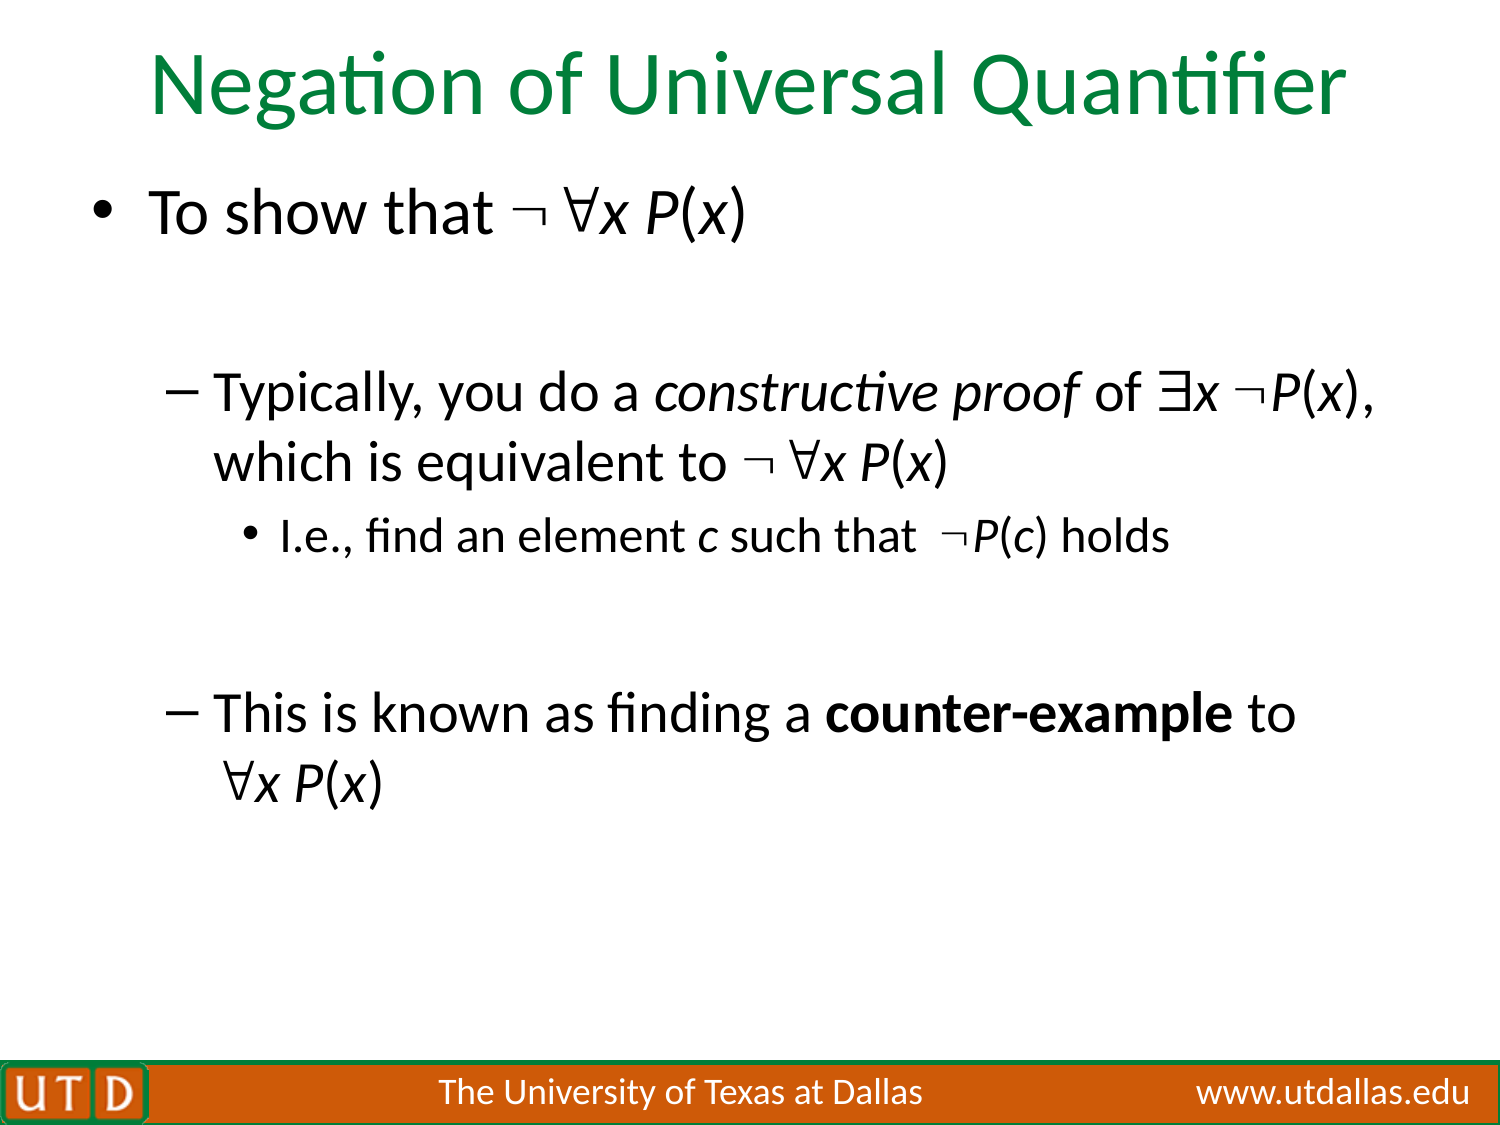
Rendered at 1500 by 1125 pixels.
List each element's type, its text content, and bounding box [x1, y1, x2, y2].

list To show that x P(x) Typically, you do a constructive proof of x P(x), which is equivalent to x P(x) I.e., find an element c such that P(c) holds This is known as finding a counter-example to x P(x) [77, 160, 1428, 1065]
picture [0, 1062, 149, 1125]
title Negation of Universal Quantifier [75, 15, 1425, 159]
